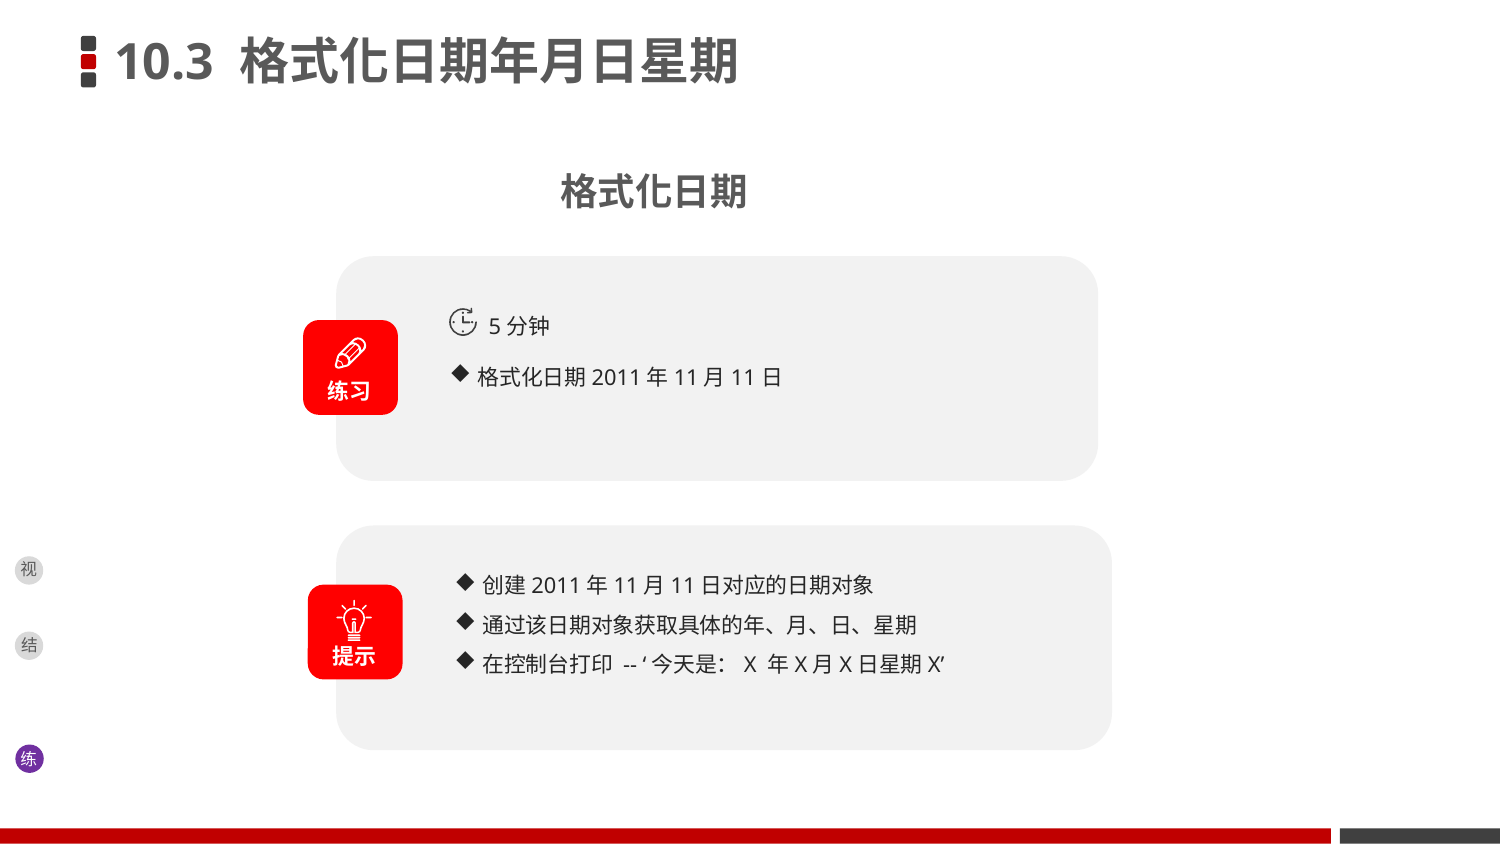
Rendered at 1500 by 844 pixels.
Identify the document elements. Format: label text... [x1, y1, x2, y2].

text_box [306, 412, 395, 417]
text_box 5分钟 [473, 291, 583, 346]
text_box 创建2011年11月11日对应的日期对象 通过该日期对象获取具体的年、月、日、星期 在控制台打印 -- ‘今天是：X 年X月X日星期X’ [439, 551, 987, 685]
text_box [305, 582, 405, 671]
text_box [301, 317, 401, 408]
text_box 10.3 格式化日期年月日星期 [103, 0, 987, 130]
text_box 格式化日期2011年11月11日 [434, 343, 918, 398]
text_box 提示 [305, 635, 403, 677]
text_box [311, 677, 399, 682]
picture [334, 336, 367, 369]
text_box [5, 627, 54, 663]
text_box 练习 [301, 370, 398, 412]
text_box 格式化日期 [545, 160, 1077, 221]
text_box [334, 523, 1115, 753]
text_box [5, 551, 54, 588]
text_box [5, 740, 54, 777]
text_box [334, 254, 1101, 484]
picture [335, 599, 373, 642]
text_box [448, 307, 478, 337]
